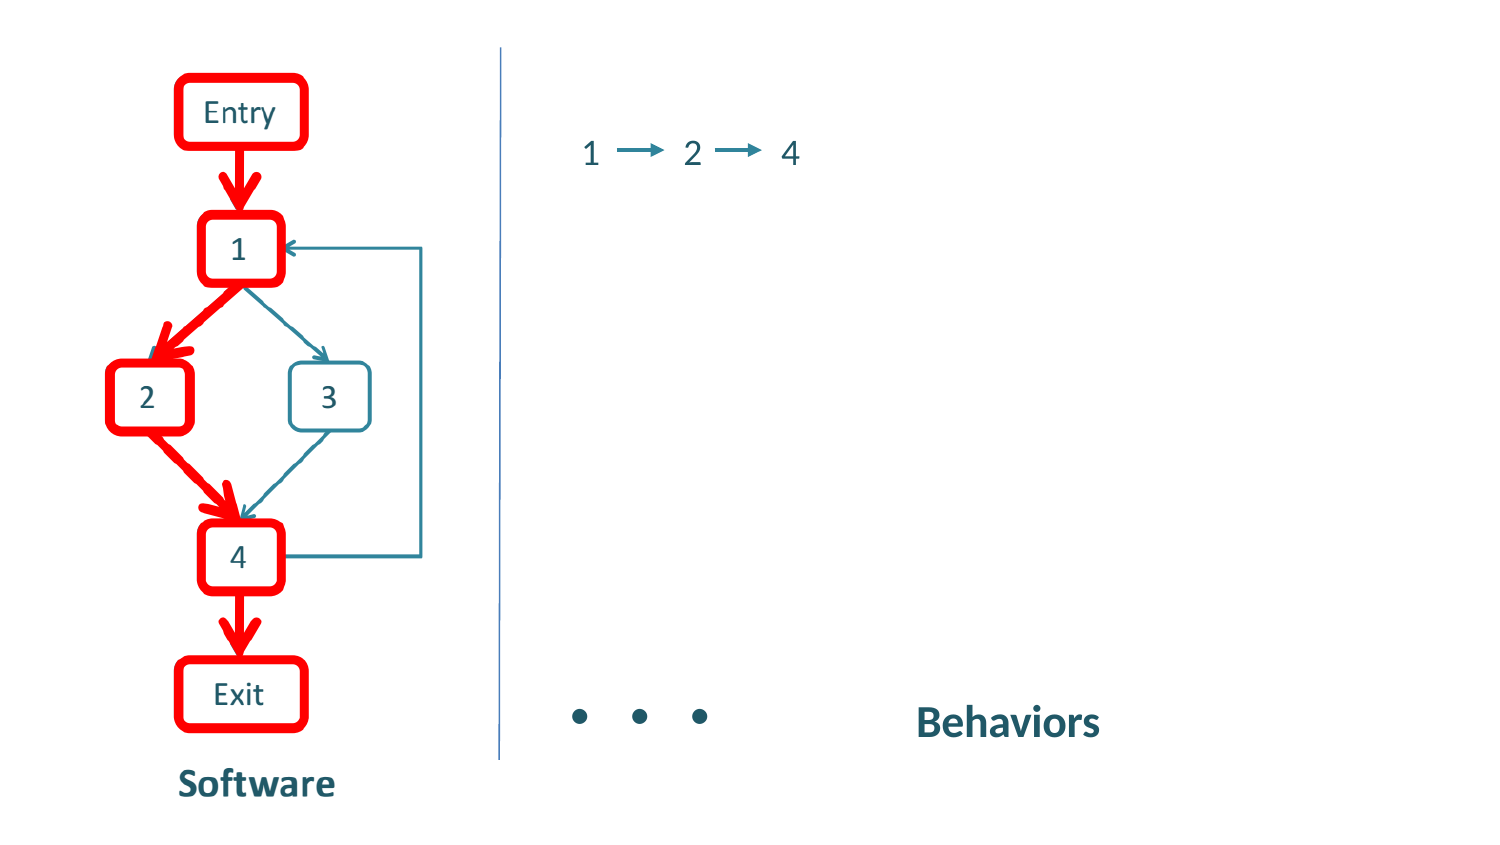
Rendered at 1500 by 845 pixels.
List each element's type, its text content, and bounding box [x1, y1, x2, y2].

text_box . . . [562, 596, 718, 749]
text_box 4 [778, 125, 803, 173]
text_box 2 [681, 125, 705, 173]
text_box [104, 72, 423, 797]
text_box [714, 142, 763, 158]
text_box Behaviors [913, 689, 1105, 747]
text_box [616, 142, 665, 158]
text_box 1 [578, 125, 603, 173]
